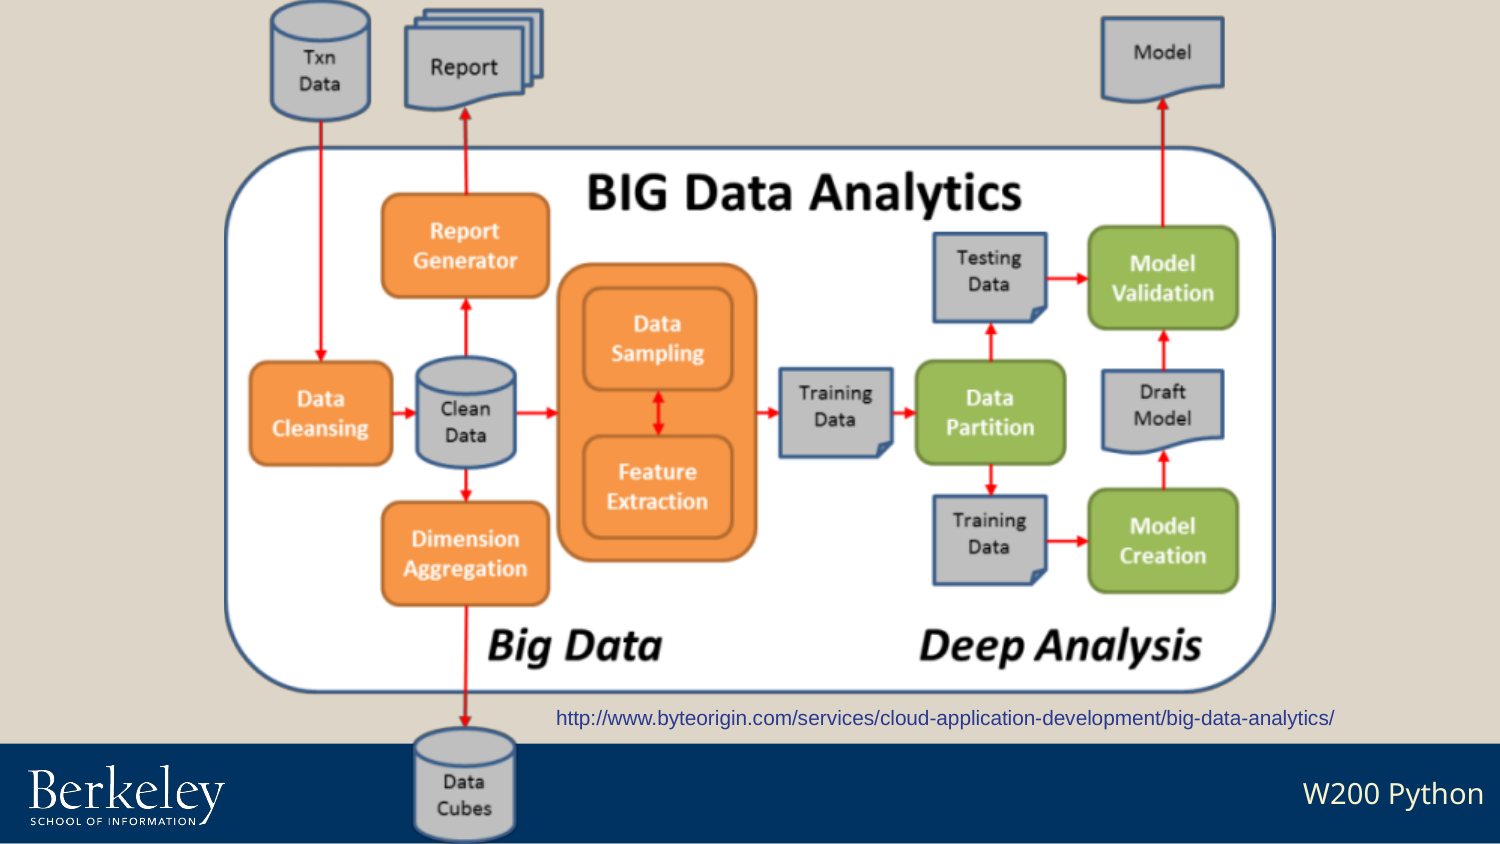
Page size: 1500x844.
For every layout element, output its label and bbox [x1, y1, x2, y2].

picture [27, 0, 1276, 844]
text_box [1276, 704, 1336, 730]
